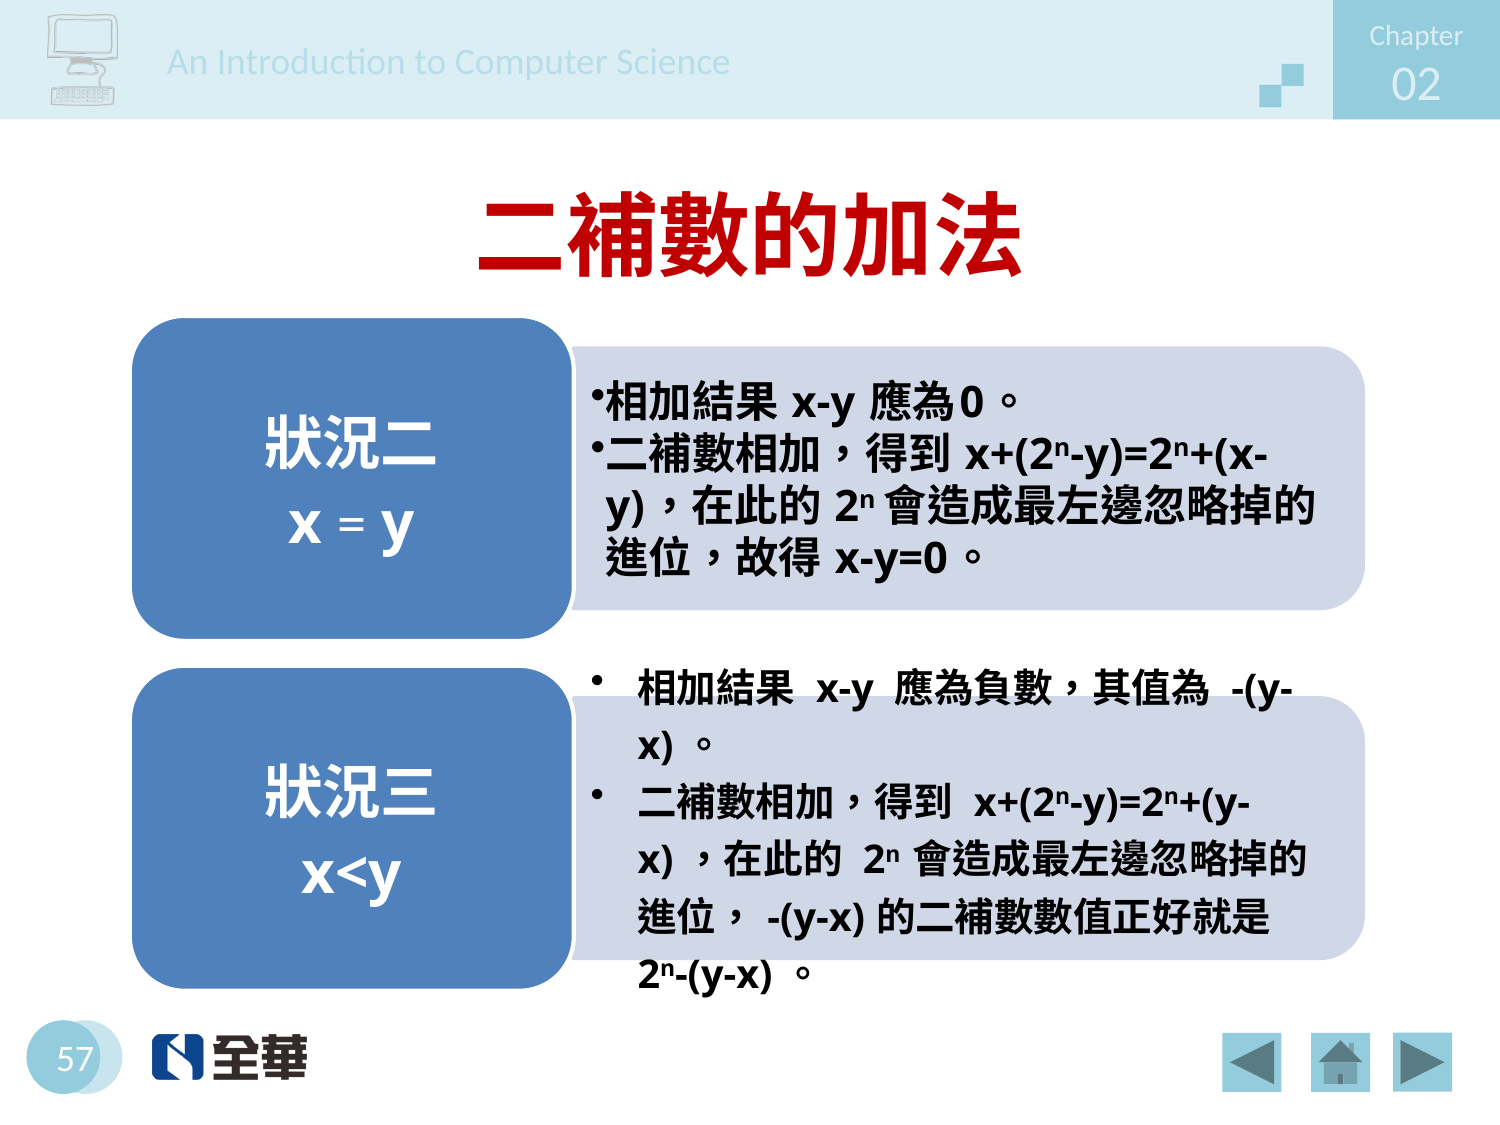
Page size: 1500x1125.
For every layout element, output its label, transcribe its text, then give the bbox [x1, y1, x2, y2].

title 二補數的加法 [75, 138, 1425, 327]
picture [47, 14, 118, 106]
picture [152, 1034, 307, 1080]
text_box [129, 665, 1364, 991]
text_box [129, 315, 1364, 642]
